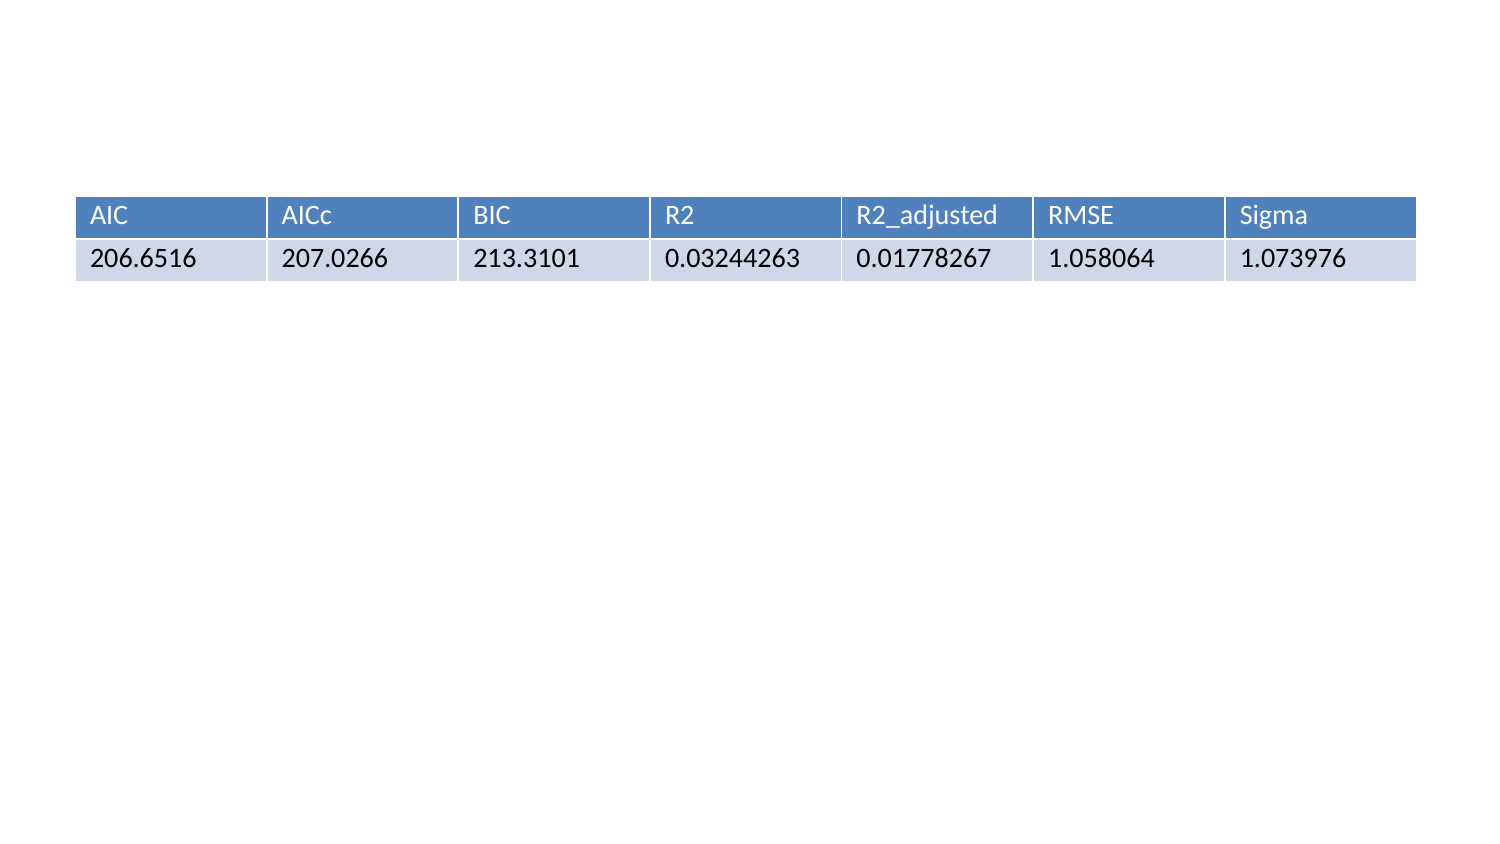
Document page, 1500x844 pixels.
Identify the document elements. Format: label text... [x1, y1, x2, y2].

table_header BIC [459, 197, 649, 238]
table_header RMSE [1034, 197, 1224, 238]
table_header AIC [76, 197, 266, 238]
table_header R2 [651, 197, 841, 238]
table_cell 1.073976 [1226, 240, 1416, 281]
table_header AICc [268, 197, 457, 238]
table_cell 213.3101 [459, 240, 649, 281]
table_cell 207.0266 [268, 240, 457, 281]
table_cell 0.01778267 [842, 240, 1032, 281]
table_cell 206.6516 [76, 240, 266, 281]
table_header Sigma [1226, 197, 1416, 238]
table_header R2_adjusted [842, 197, 1032, 238]
table_cell 1.058064 [1034, 240, 1224, 281]
table_cell 0.03244263 [651, 240, 841, 281]
